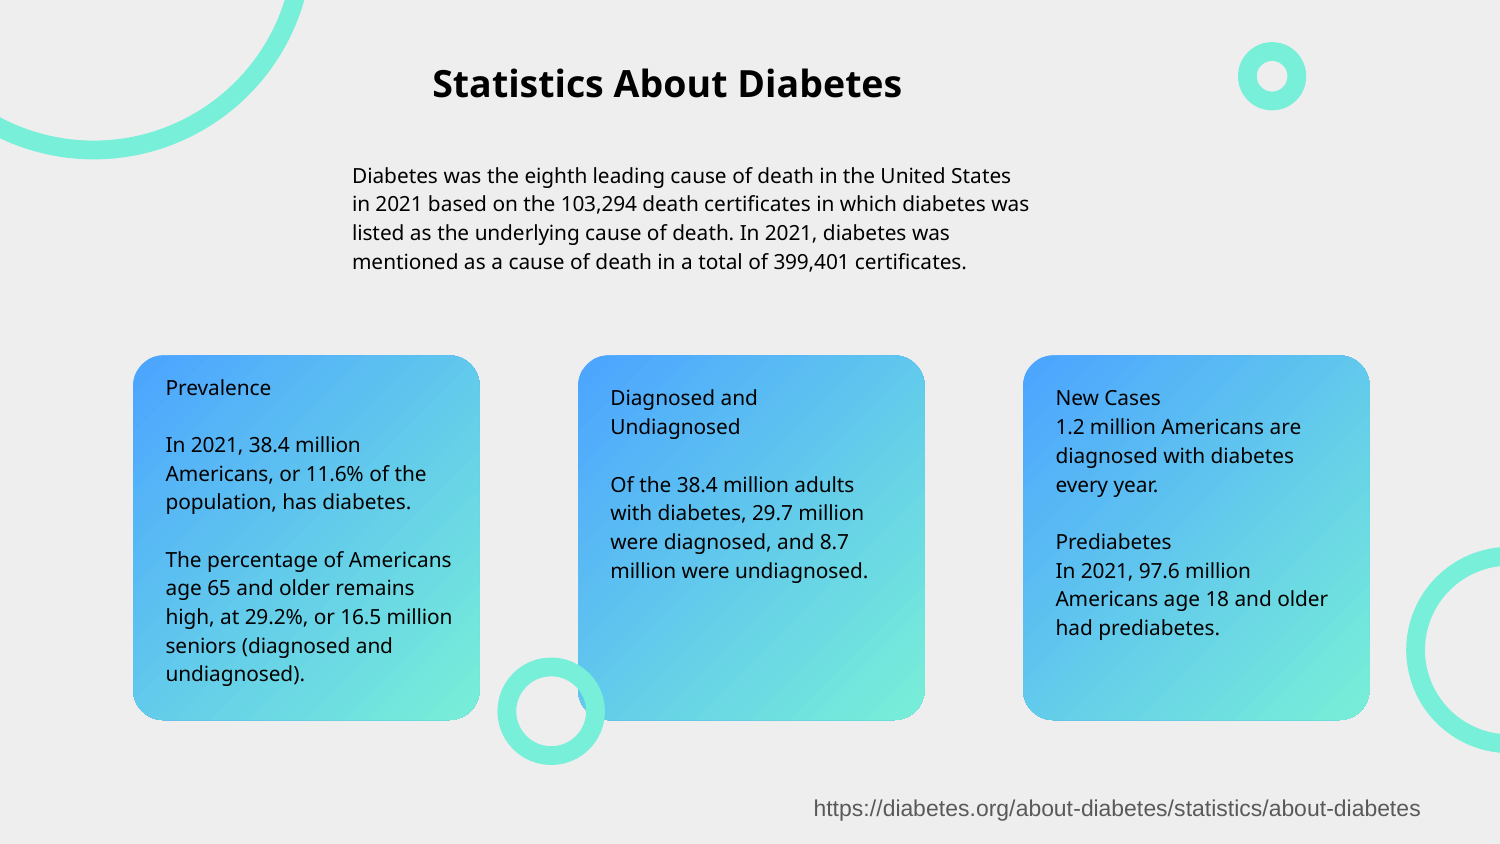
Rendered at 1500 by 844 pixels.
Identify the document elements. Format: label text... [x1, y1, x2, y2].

text_box Diabetes was the eighth leading cause of death in the United States in 2021 based on the 103,294 death certificates in which diabetes was listed as the underlying cause of death. In 2021, diabetes was mentioned as a cause of death in a total of 399,401 certificates. [337, 143, 1050, 289]
text_box [1023, 355, 1370, 721]
text_box Diagnosed and Undiagnosed Of the 38.4 million adults with diabetes, 29.7 million were diagnosed, and 8.7 million were undiagnosed. [595, 366, 907, 598]
text_box Statistics About Diabetes [417, 38, 1229, 121]
text_box [133, 358, 478, 721]
text_box [0, 0, 295, 151]
text_box New Cases 1.2 million Americans are diagnosed with diabetes every year. Prediabetes In 2021, 97.6 million Americans age 18 and older had prediabetes. [1040, 366, 1352, 684]
text_box [578, 355, 925, 721]
text_box https://diabetes.org/about-diabetes/statistics/about-diabetes [798, 778, 1500, 844]
text_box [506, 666, 596, 756]
text_box [1247, 51, 1297, 101]
text_box Prevalence In 2021, 38.4 million Americans, or 11.6% of the population, has diabetes. The percentage of Americans age 65 and older remains high, at 29.2%, or 16.5 million seniors (diagnosed and undiagnosed). [150, 355, 480, 701]
text_box [1415, 556, 1500, 744]
